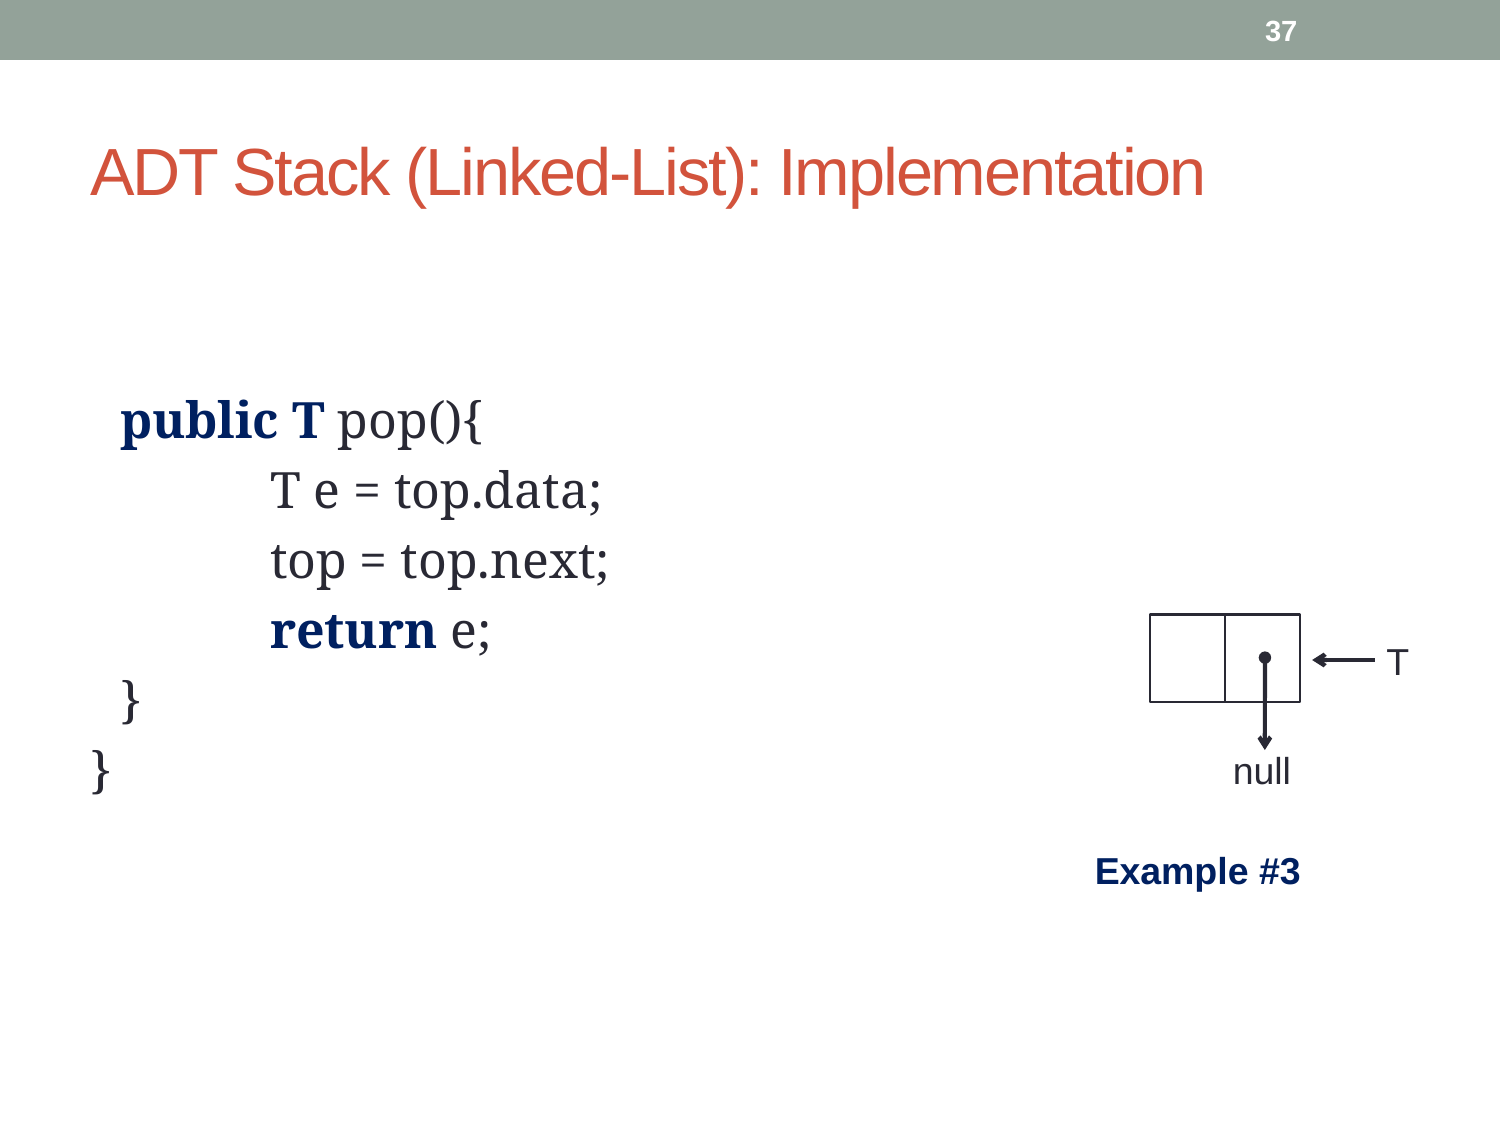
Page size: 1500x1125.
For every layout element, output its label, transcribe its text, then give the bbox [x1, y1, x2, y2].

table_cell [1226, 618, 1232, 704]
list public T pop(){ T e = top.data; top = top.next; return e; } } [75, 262, 1425, 1063]
title ADT Stack (Linked-List): Implementation [75, 87, 1425, 250]
text_box T [1371, 630, 1425, 691]
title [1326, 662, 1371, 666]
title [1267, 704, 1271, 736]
slide_number 37 [1250, 3, 1425, 57]
text_box Example #3 [1080, 839, 1316, 900]
table_cell [1267, 663, 1271, 704]
text_box [1148, 612, 1302, 704]
text_box null [1218, 739, 1306, 800]
slide_number 82 [1266, 742, 1271, 752]
